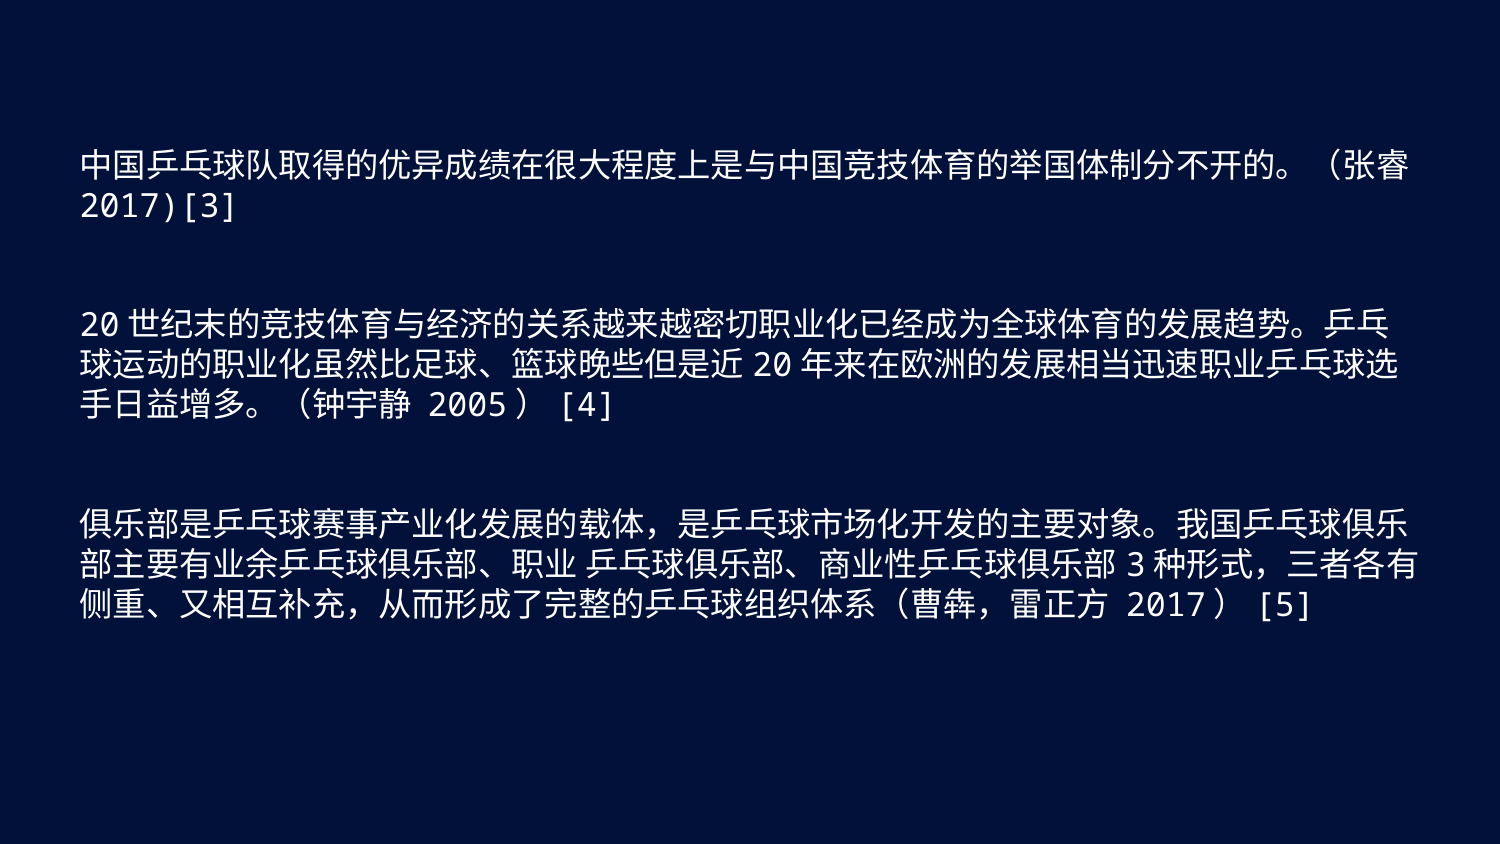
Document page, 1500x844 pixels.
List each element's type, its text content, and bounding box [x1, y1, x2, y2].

text_box 中国乒乓球队取得的优异成绩在很大程度上是与中国竞技体育的举国体制分不开的。（张睿 2017)[3] 20世纪末的竞技体育与经济的关系越来越密切职业化已经成为全球体育的发展趋势。乒乓球运动的职业化虽然比足球、篮球晚些但是近20年来在欧洲的发展相当迅速职业乒乓球选手日益增多。（钟宇静 2005）[4] 俱乐部是乒乓球赛事产业化发展的载体，是乒乓球市场化开发的主要对象。我国乒乓球俱乐部主要有业余乒乓球俱乐部、职业 乒乓球俱乐部、商业性乒乓球俱乐部3种形式，三者各有侧重、又相互补充，从而形成了完整的乒乓球组织体系（曹犇，雷正方 2017）[5] [64, 136, 1435, 751]
